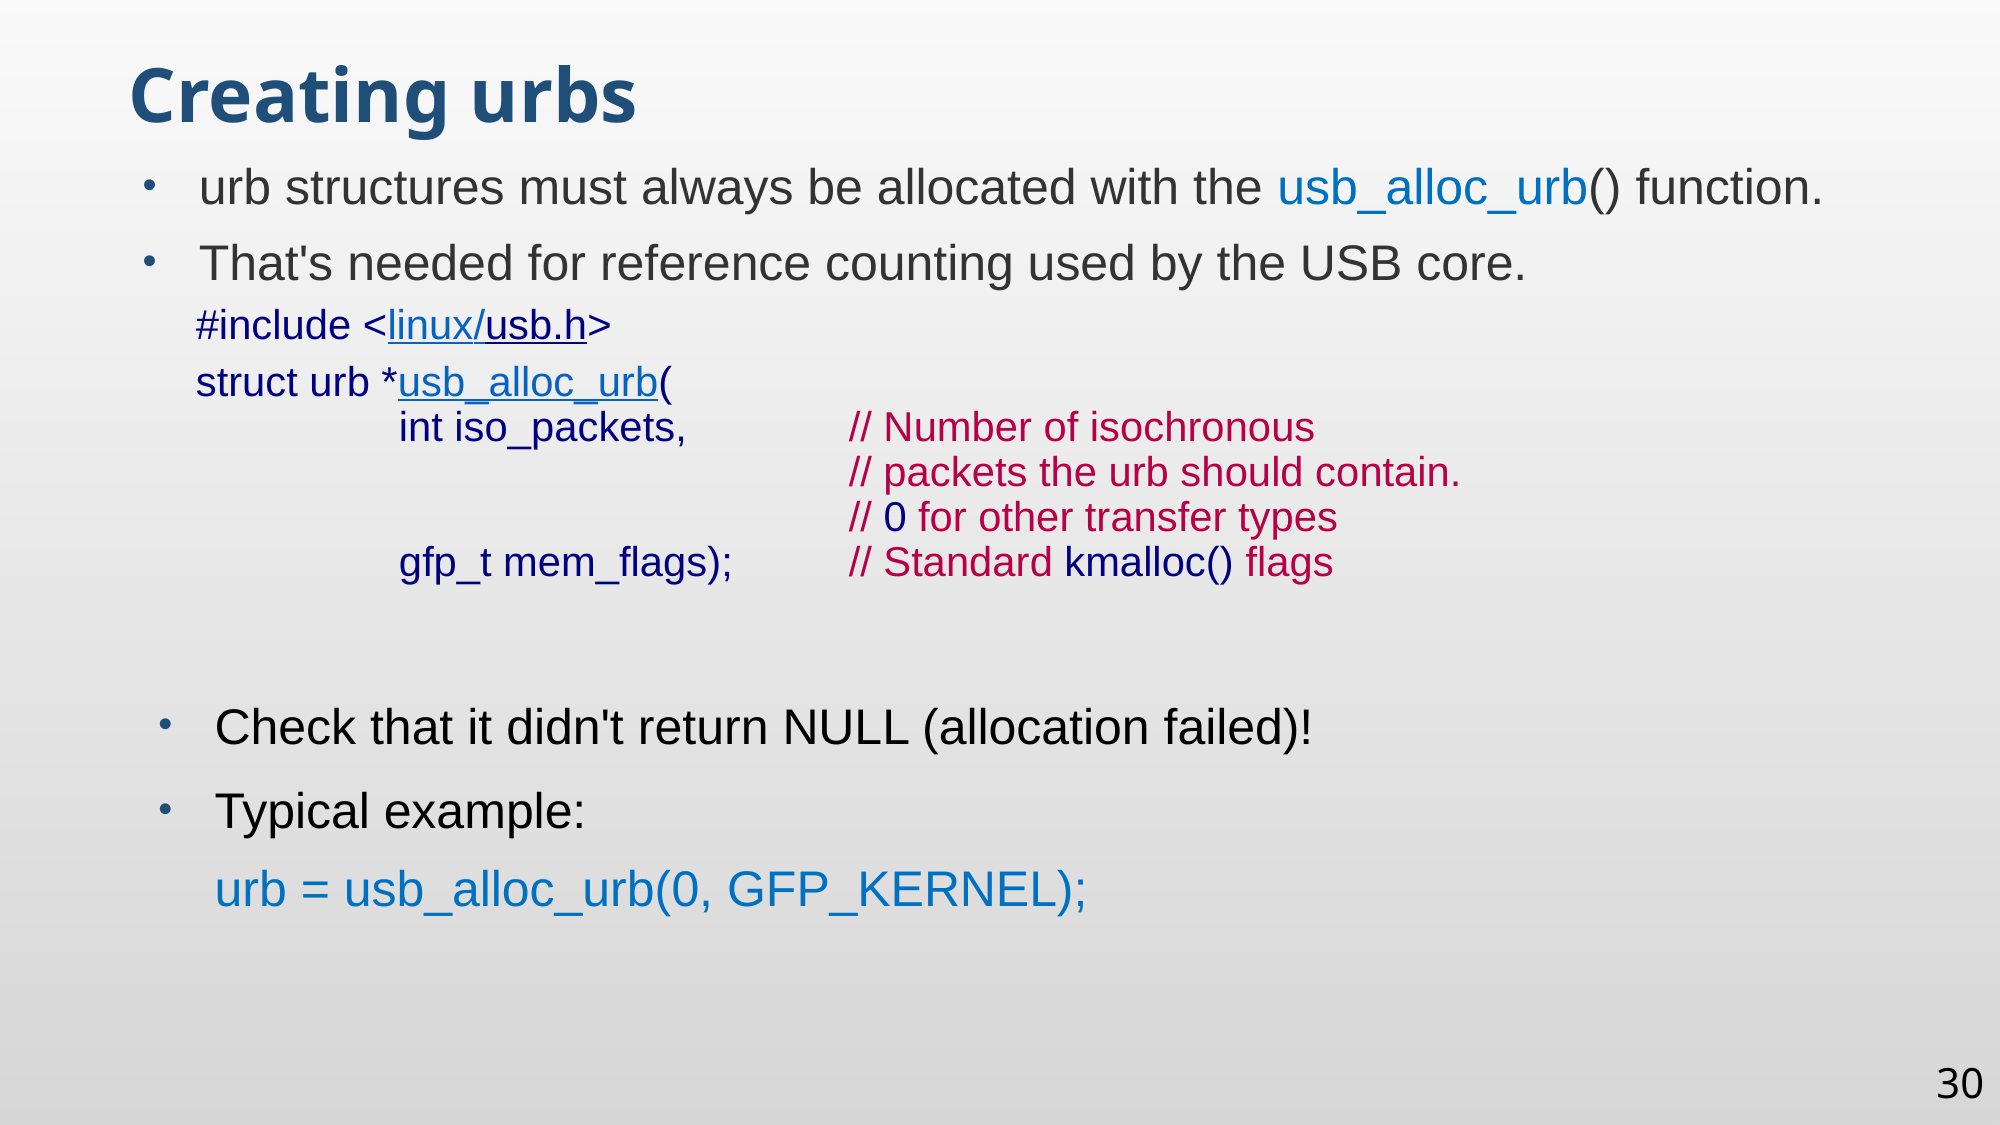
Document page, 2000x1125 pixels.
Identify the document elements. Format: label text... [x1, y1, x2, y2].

text_box Creating urbs [113, 30, 1886, 147]
list urb structures must always be allocated with the usb_alloc_urb() function. That's needed for reference counting used by the USB core. #include <linux/usb.h> struct urb *usb_alloc_urb( int iso_packets, // Number of isochronous // packets the urb should contain. // 0 for other transfer types gfp_t mem_flags); // Standard kmalloc() flags Check that it didn't return NULL (allocation failed)! Typical example: urb = usb_alloc_urb(0, GFP_KERNEL); [125, 146, 1945, 1076]
text_box 30 [1811, 1070, 2000, 1101]
